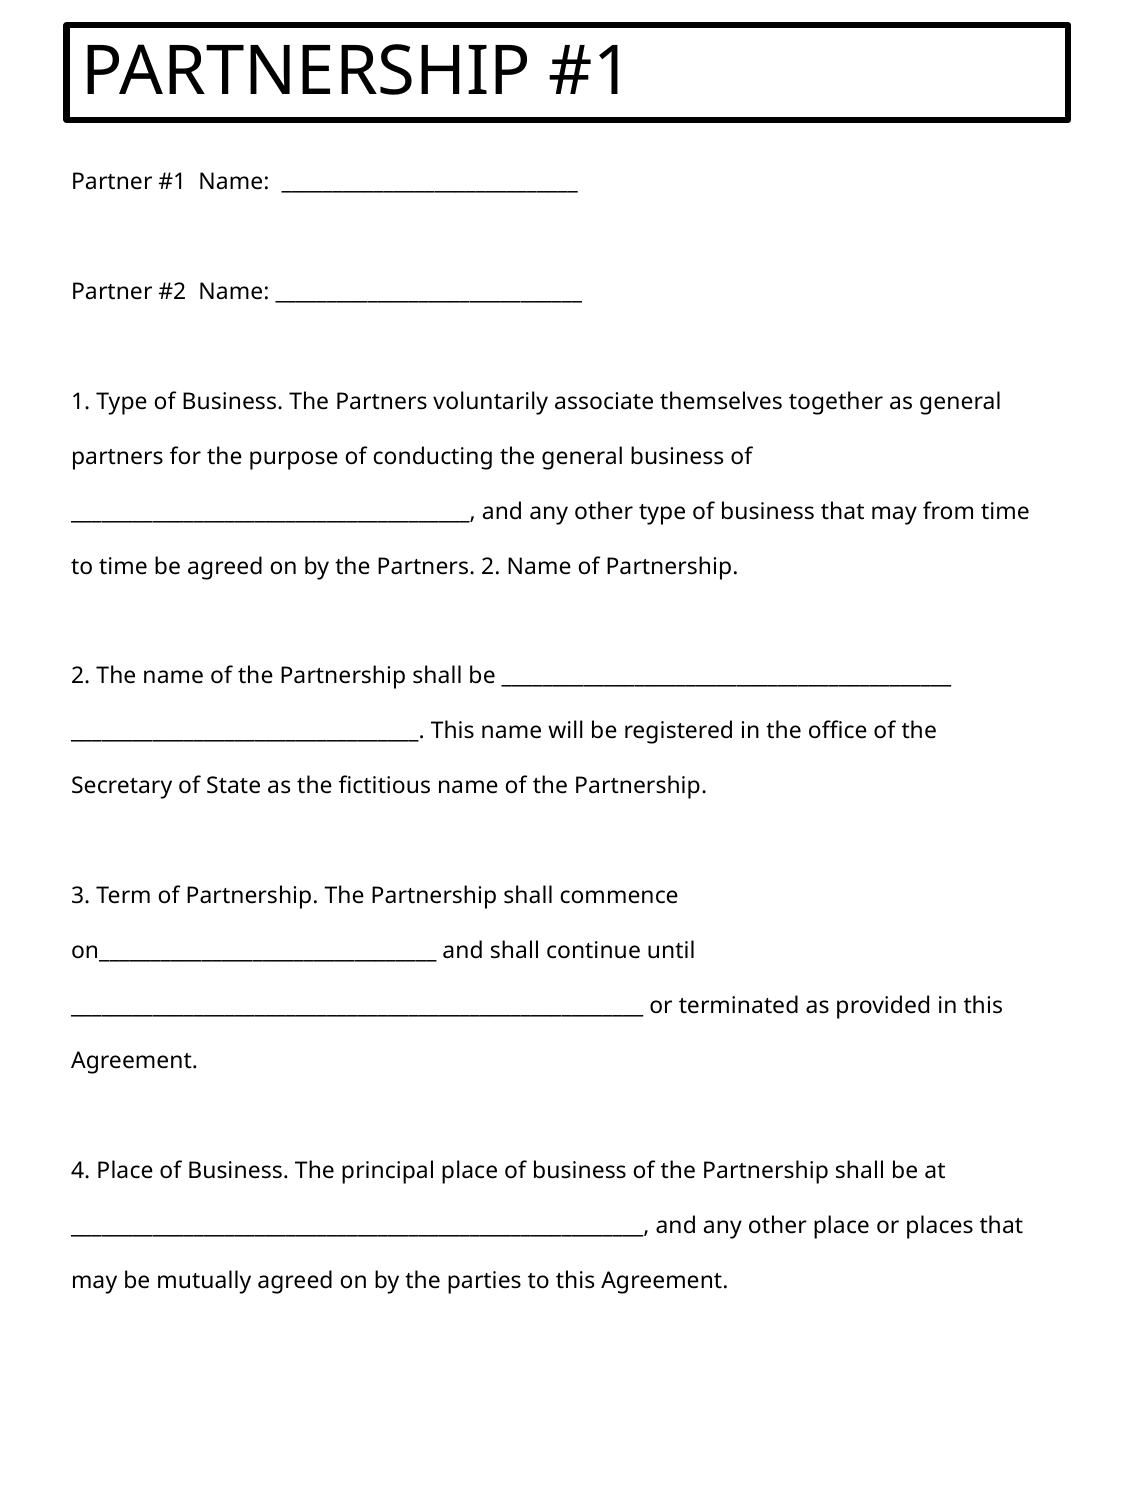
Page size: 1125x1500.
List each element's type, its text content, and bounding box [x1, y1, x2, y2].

title Partner #1 Name: _____________________________ Partner #2 Name: ______________________________ 1. Type of Business. The Partners voluntarily associate themselves together as general partners for the purpose of conducting the general business of _______________________________________, and any other type of business that may from time to time be agreed on by the Partners. 2. Name of Partnership. 2. The name of the Partnership shall be ____________________________________________ __________________________________. This name will be registered in the office of the Secretary of State as the fictitious name of the Partnership. 3. Term of Partnership. The Partnership shall commence on_________________________________ and shall continue until ________________________________________________________ or terminated as provided in this Agreement. 4. Place of Business. The principal place of business of the Partnership shall be at ________________________________________________________, and any other place or places that may be mutually agreed on by the parties to this Agreement. [55, 163, 1048, 1406]
text_box PARTNERSHIP #1 [66, 24, 1069, 121]
